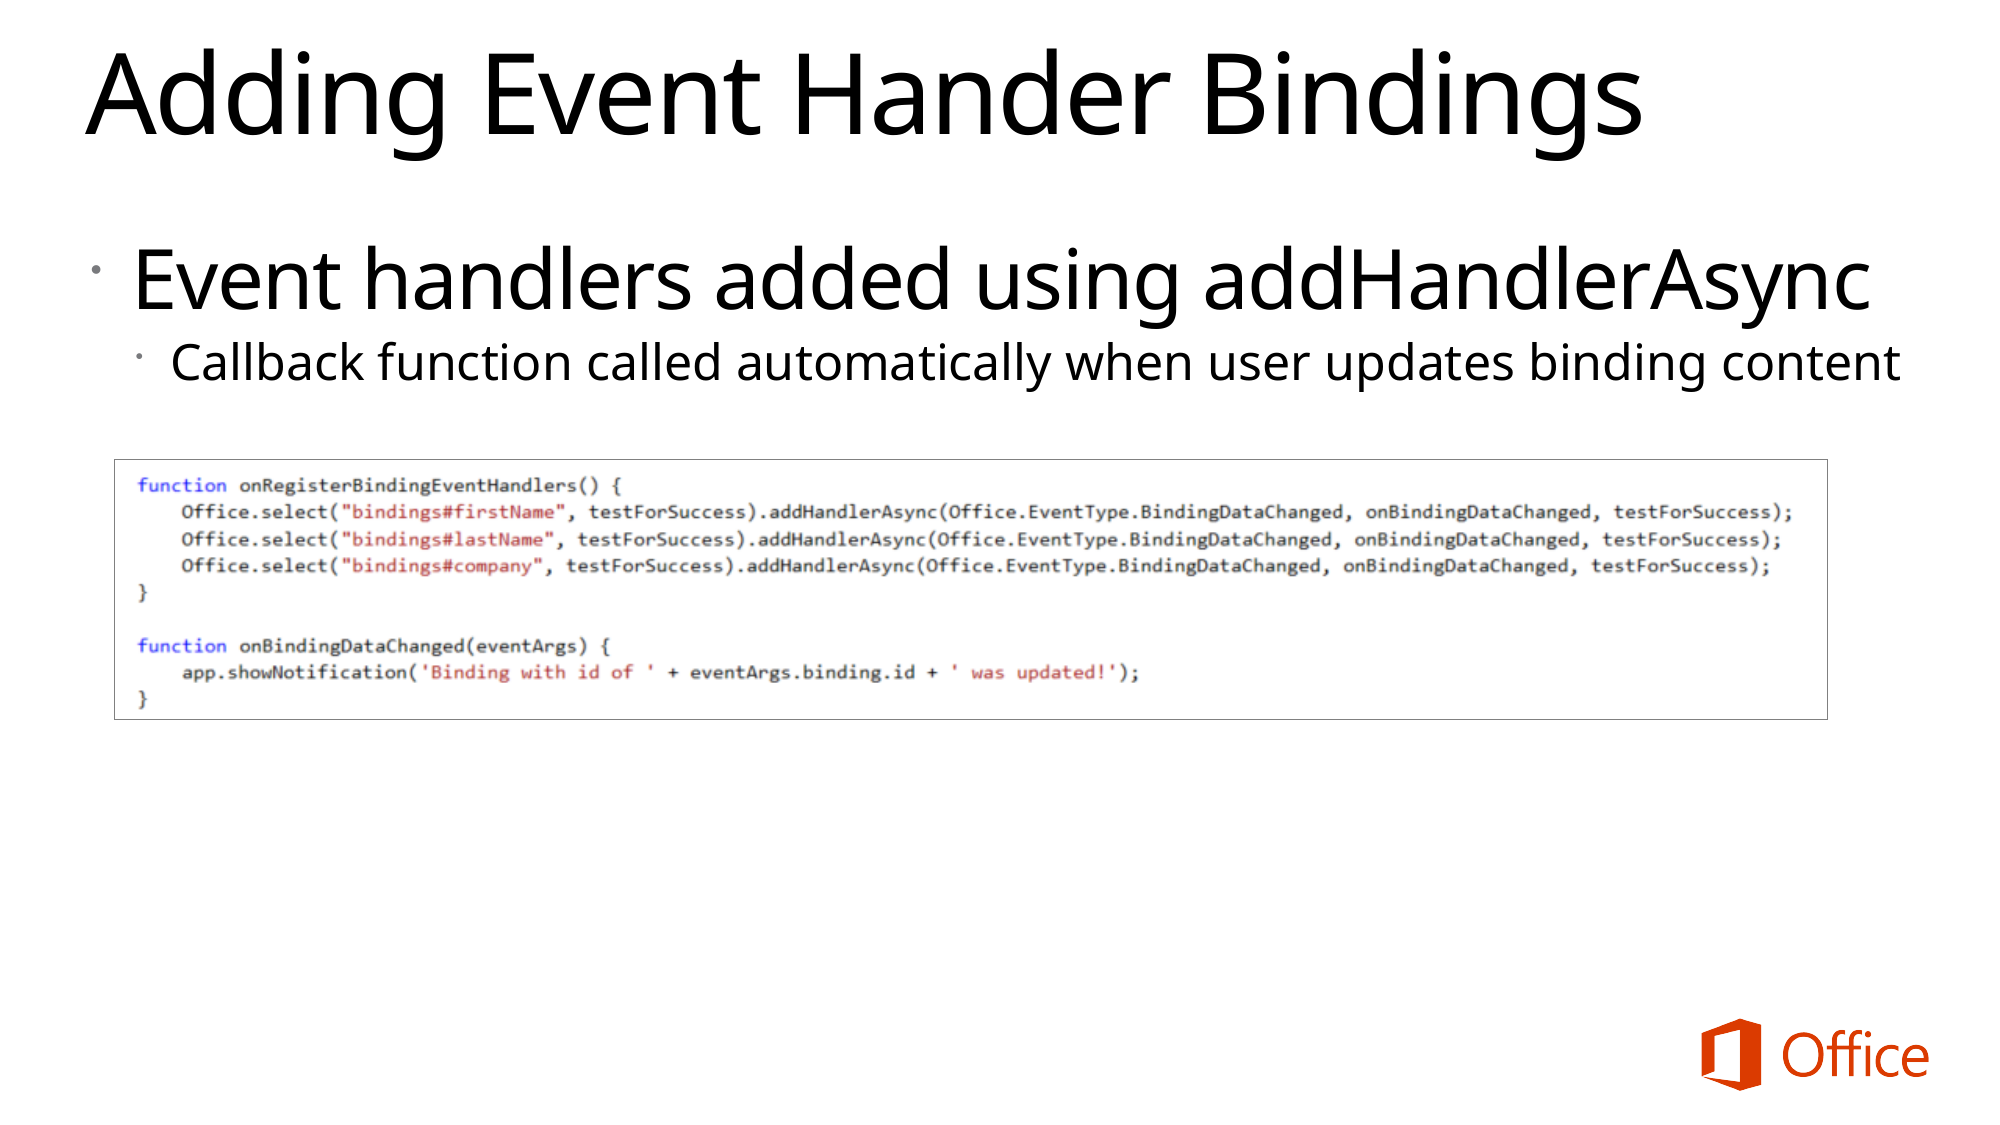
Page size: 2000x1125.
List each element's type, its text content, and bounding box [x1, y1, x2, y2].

picture [1670, 987, 1960, 1122]
picture [114, 459, 1828, 720]
list Event handlers added using addHandlerAsync Callback function called automatically when user updates binding content [85, 237, 1914, 573]
title Adding Event Hander Bindings [85, 37, 1914, 161]
